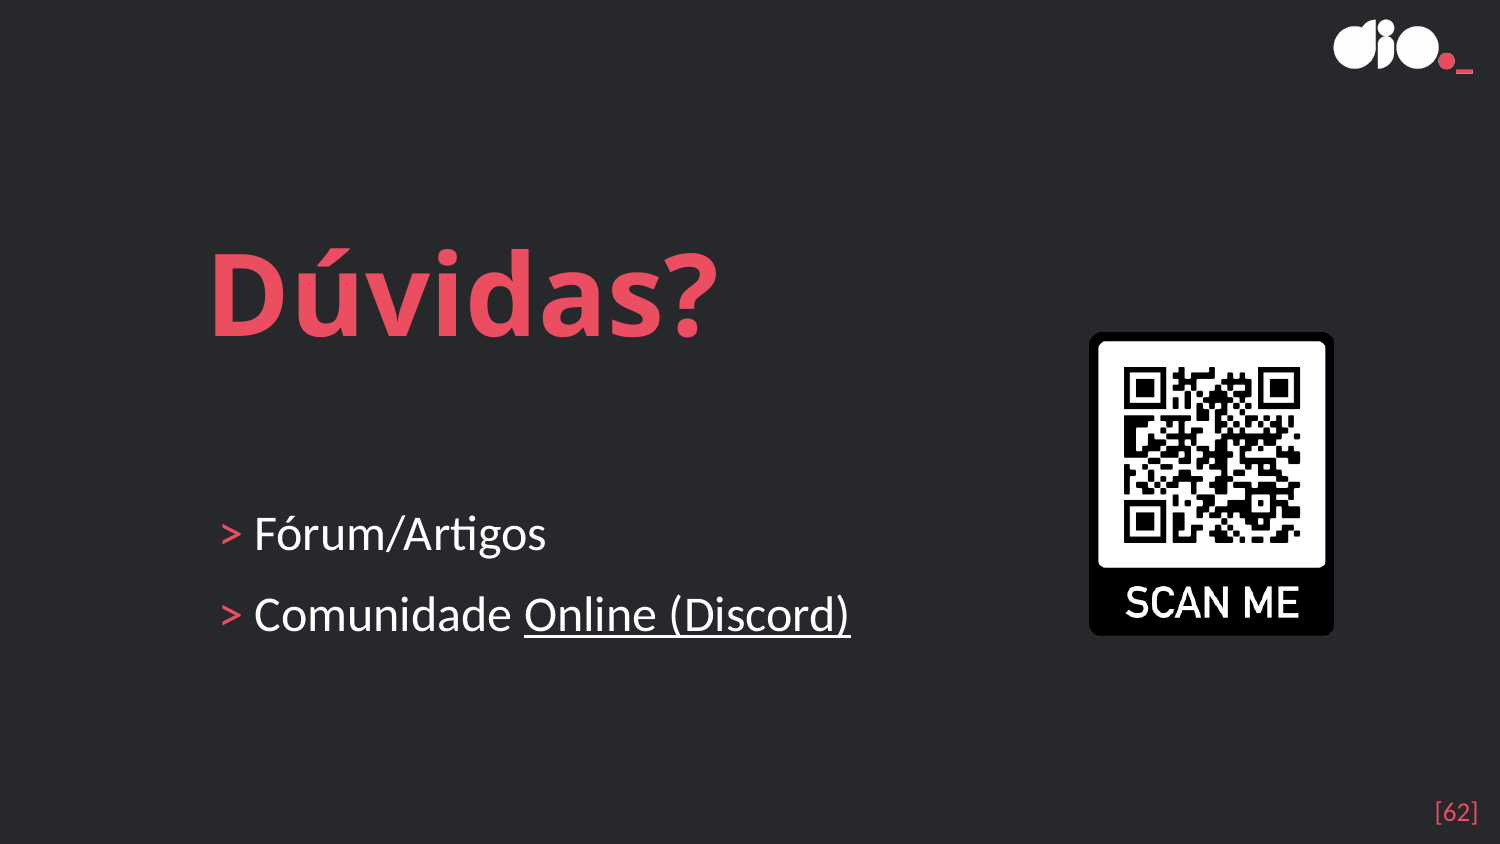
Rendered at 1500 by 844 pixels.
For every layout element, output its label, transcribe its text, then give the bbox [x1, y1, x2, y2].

slide_number [62] [1403, 779, 1494, 844]
text_box > Fórum/Artigos > Comunidade Online (Discord) [190, 485, 920, 636]
text_box Dúvidas? [190, 215, 1270, 366]
picture [1089, 332, 1334, 636]
picture [1332, 19, 1474, 75]
